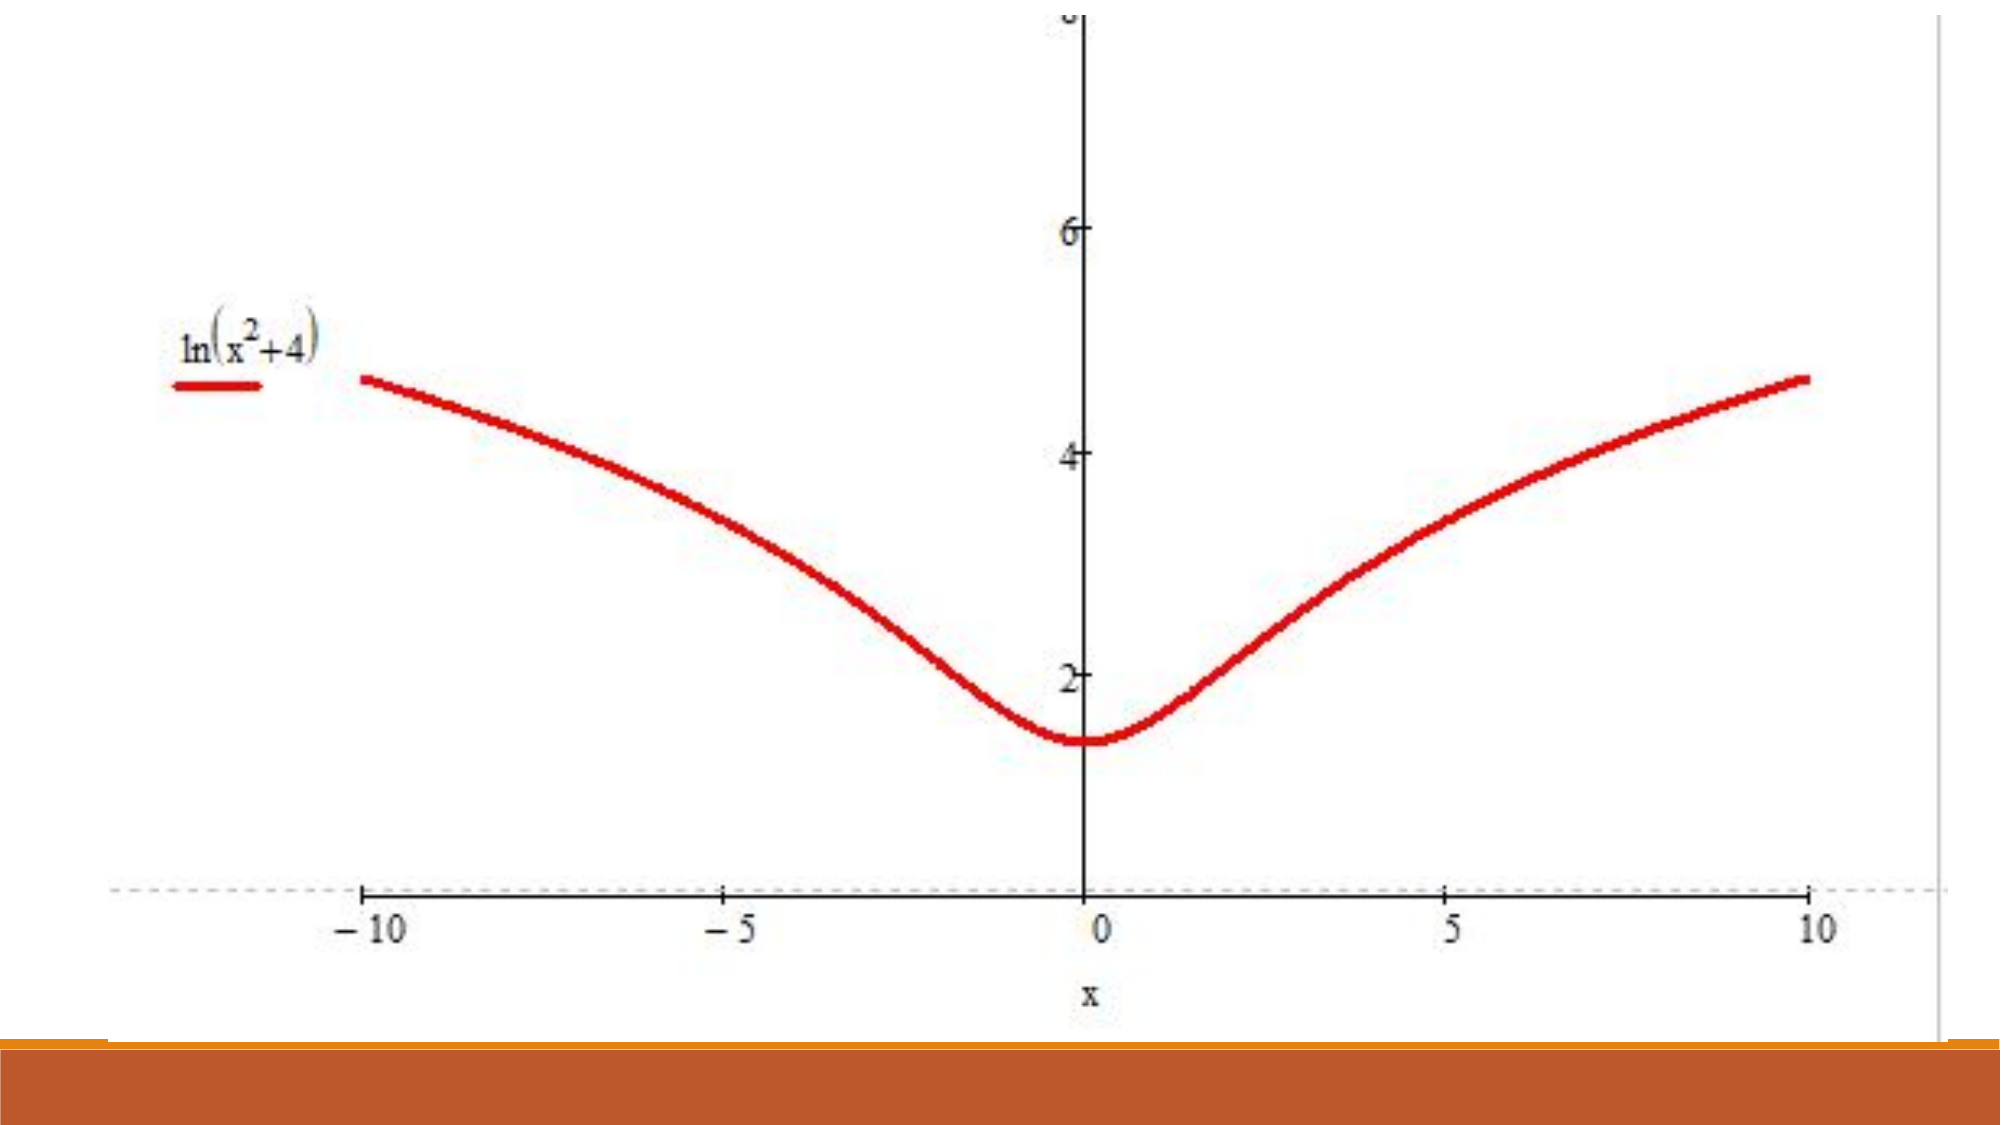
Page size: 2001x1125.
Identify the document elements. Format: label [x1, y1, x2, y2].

picture [107, 15, 1949, 1042]
